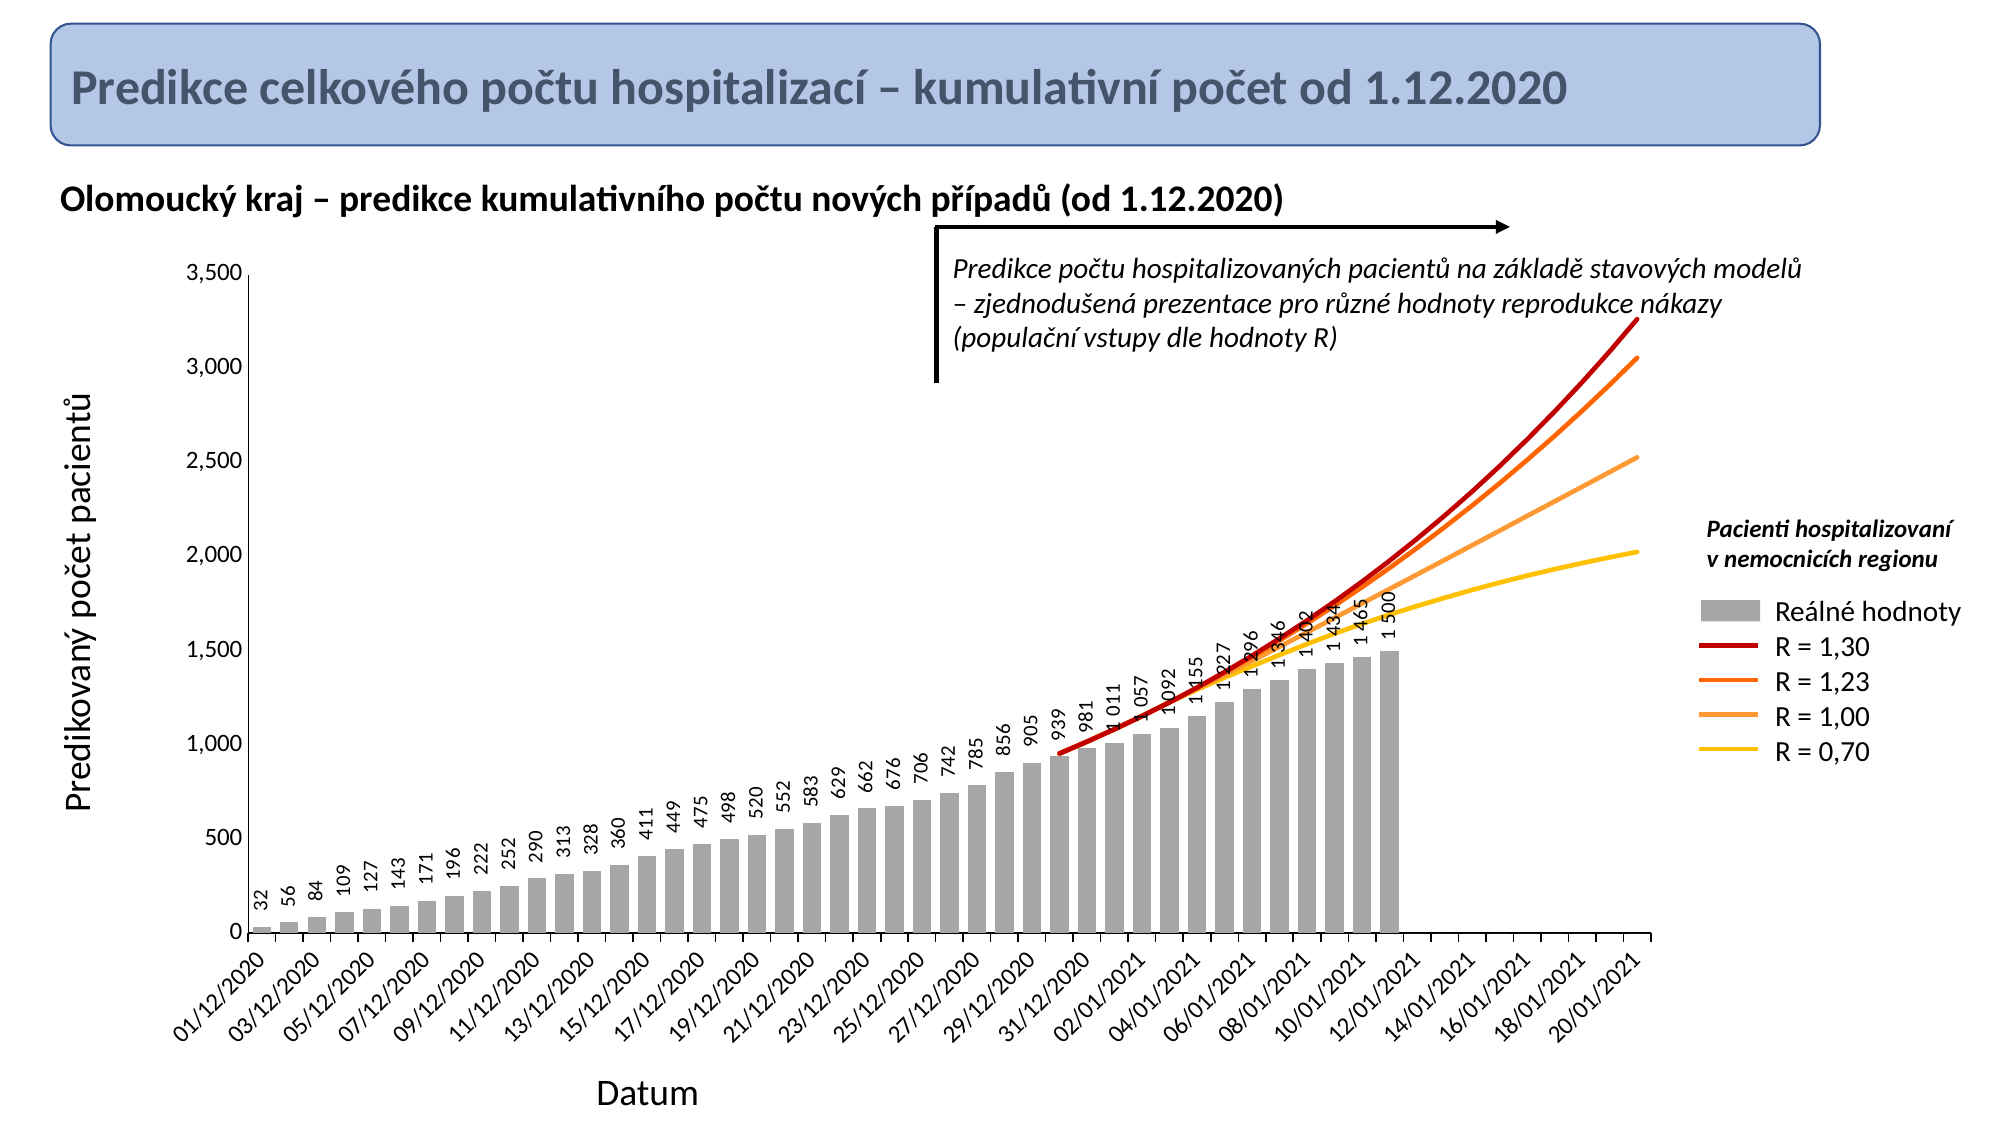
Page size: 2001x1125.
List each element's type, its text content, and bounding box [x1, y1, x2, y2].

text_box Predikce celkového počtu hospitalizací – kumulativní počet od 1.12.2020 [49, 22, 1822, 147]
text_box Datum [581, 1066, 715, 1121]
chart [137, 245, 1682, 1066]
text_box Pacienti hospitalizovaní v nemocnicích regionu [1691, 505, 2000, 581]
text_box Predikovaný počet pacientů [45, 377, 105, 828]
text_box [1699, 584, 2000, 777]
text_box Olomoucký kraj – predikce kumulativního počtu nových případů (od 1.12.2020) [45, 167, 1474, 227]
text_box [935, 226, 1858, 384]
